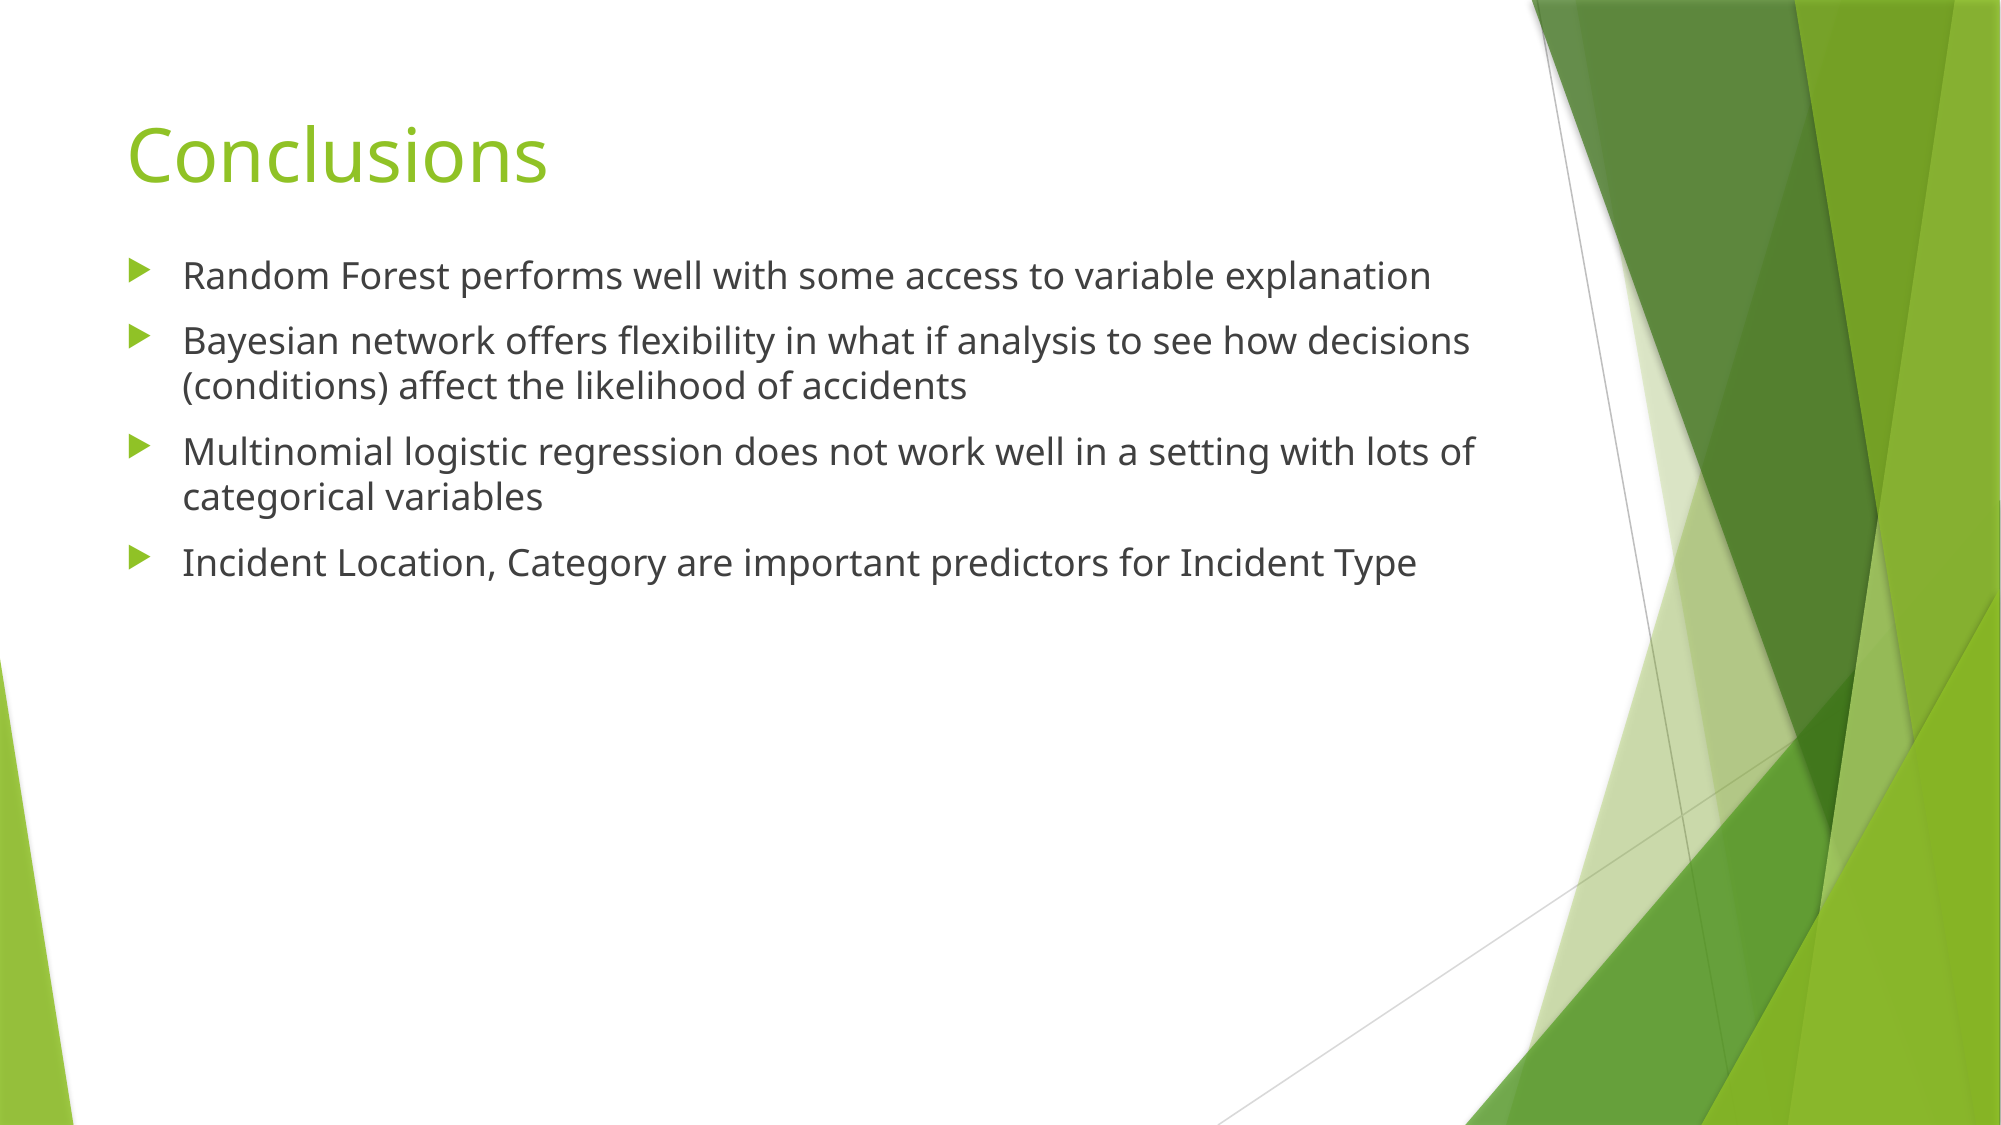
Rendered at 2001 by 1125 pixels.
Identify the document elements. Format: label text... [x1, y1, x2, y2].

title Conclusions [111, 99, 1522, 244]
list Random Forest performs well with some access to variable explanation Bayesian network offers flexibility in what if analysis to see how decisions (conditions) affect the likelihood of accidents Multinomial logistic regression does not work well in a setting with lots of categorical variables Incident Location, Category are important predictors for Incident Type [111, 244, 1522, 1077]
